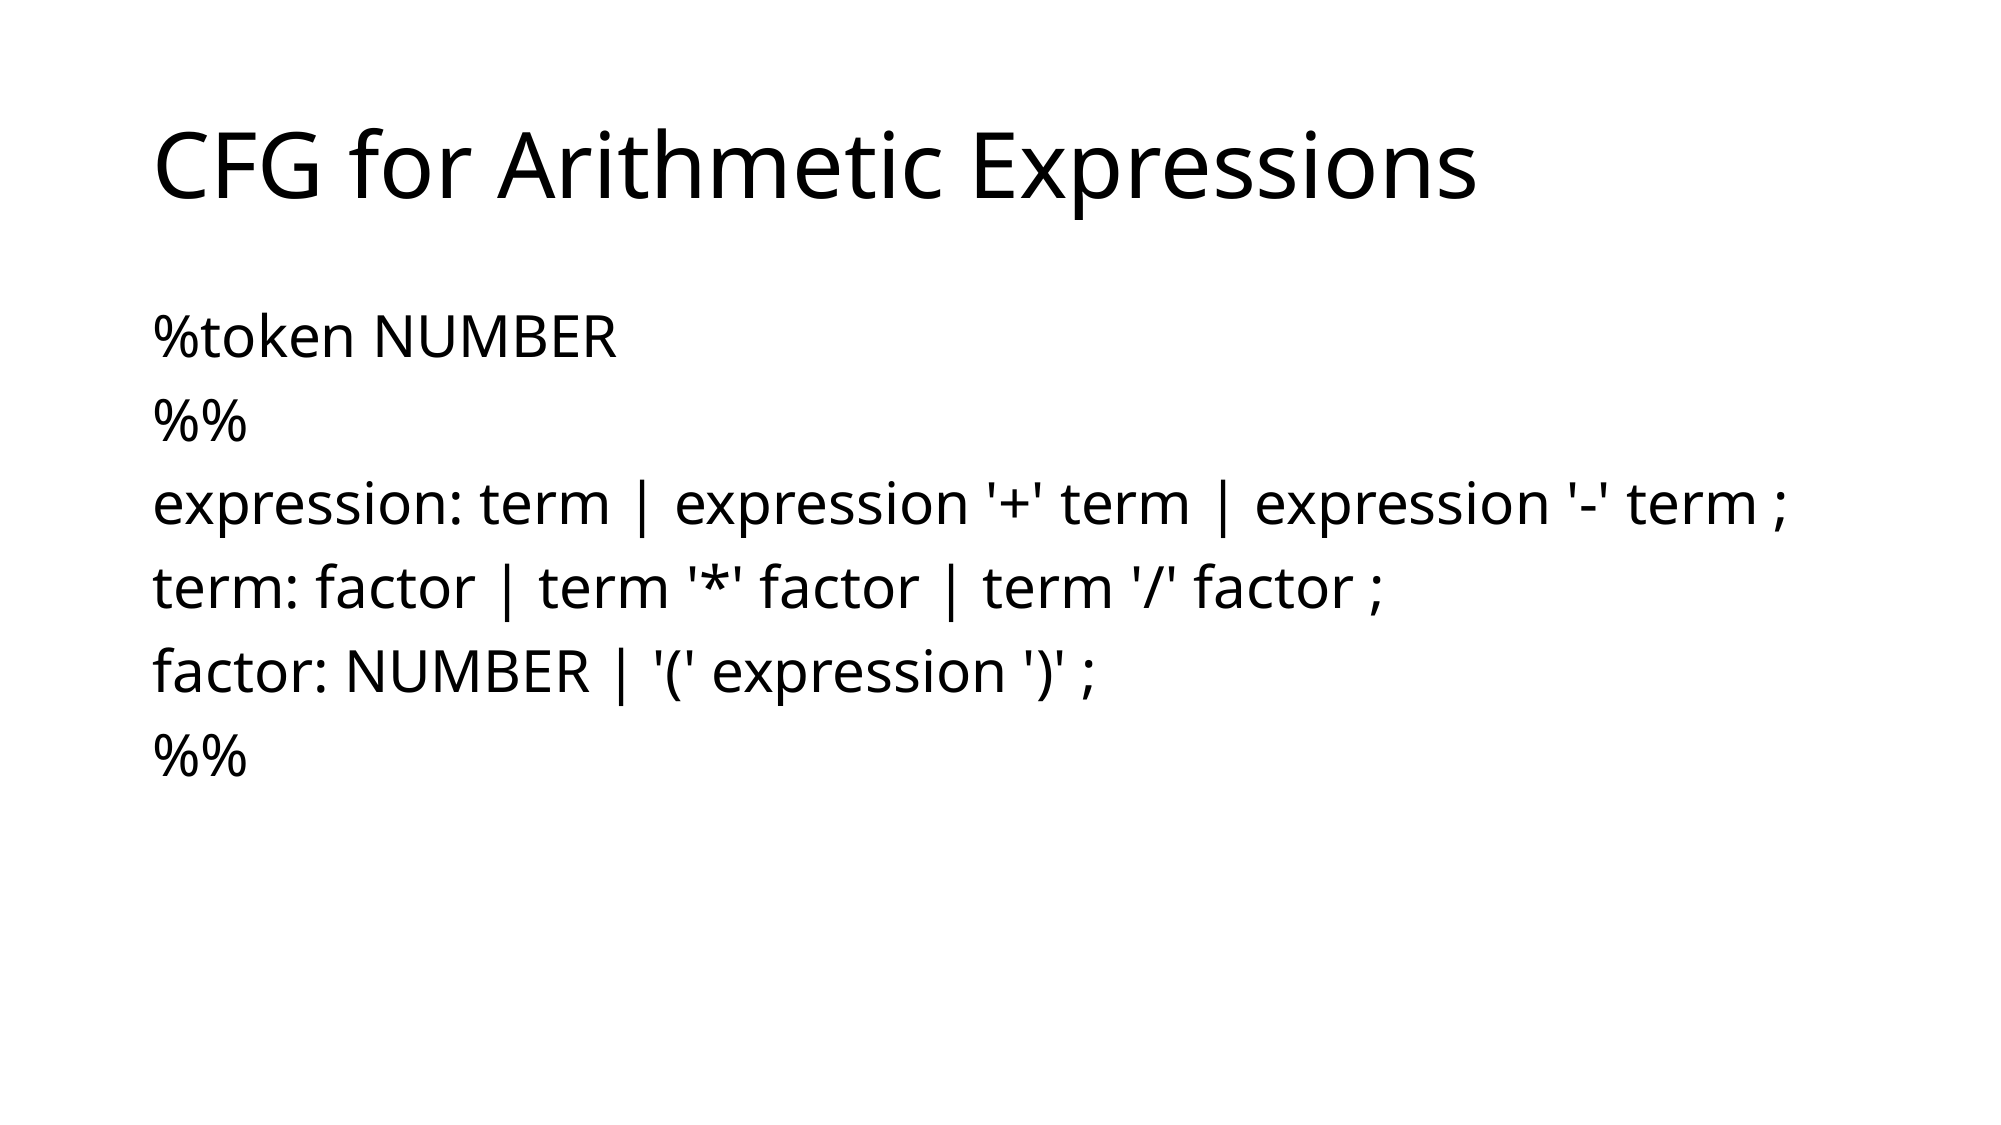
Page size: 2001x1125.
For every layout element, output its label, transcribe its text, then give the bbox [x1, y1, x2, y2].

list %token NUMBER %% expression: term | expression '+' term | expression '-' term ; term: factor | term '*' factor | term '/' factor ; factor: NUMBER | '(' expression ')' ; %% [137, 299, 1863, 1014]
title CFG for Arithmetic Expressions [137, 59, 1863, 278]
